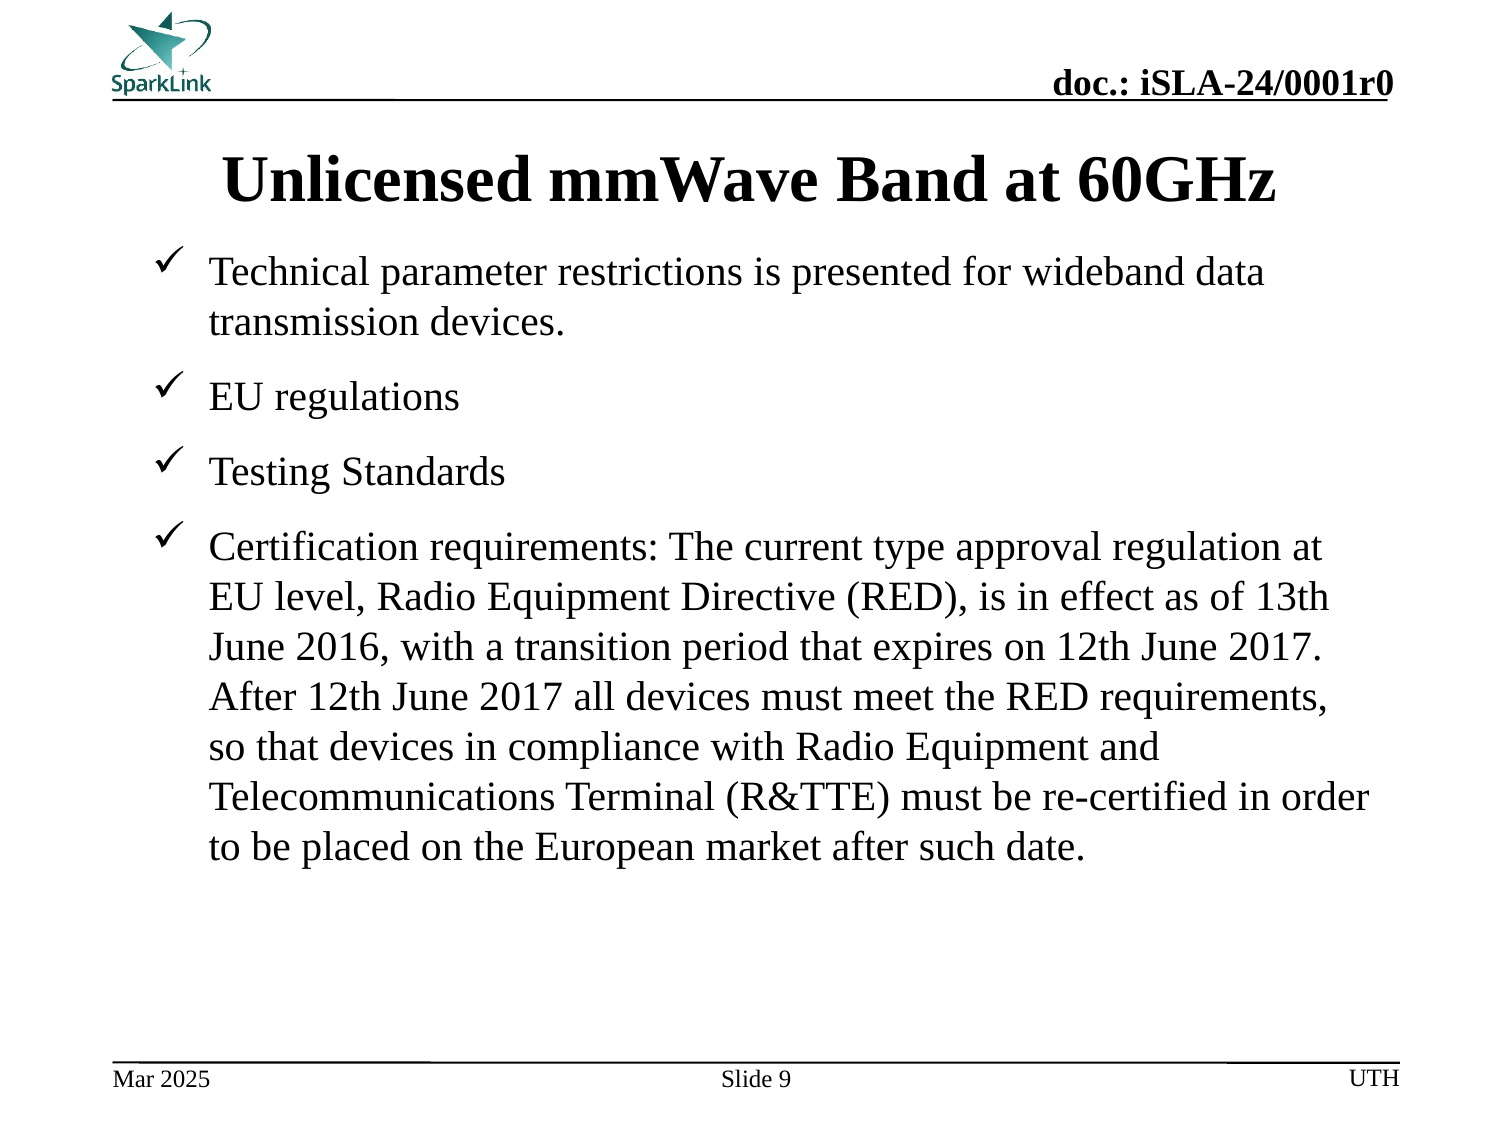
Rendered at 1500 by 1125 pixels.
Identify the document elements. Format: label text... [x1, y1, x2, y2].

picture [110, 6, 211, 96]
slide_number Slide 9 [712, 1061, 800, 1123]
title Unlicensed mmWave Band at 60GHz [112, 112, 1388, 237]
text_box Technical parameter restrictions is presented for wideband data transmission devices. EU regulations Testing Standards Certification requirements: The current type approval regulation at EU level, Radio Equipment Directive (RED), is in effect as of 13th June 2016, with a transition period that expires on 12th June 2017. After 12th June 2017 all devices must meet the RED requirements, so that devices in compliance with Radio Equipment and Telecommunications Terminal (R&TTE) must be re-certified in order to be placed on the European market after such date. [137, 236, 1388, 877]
